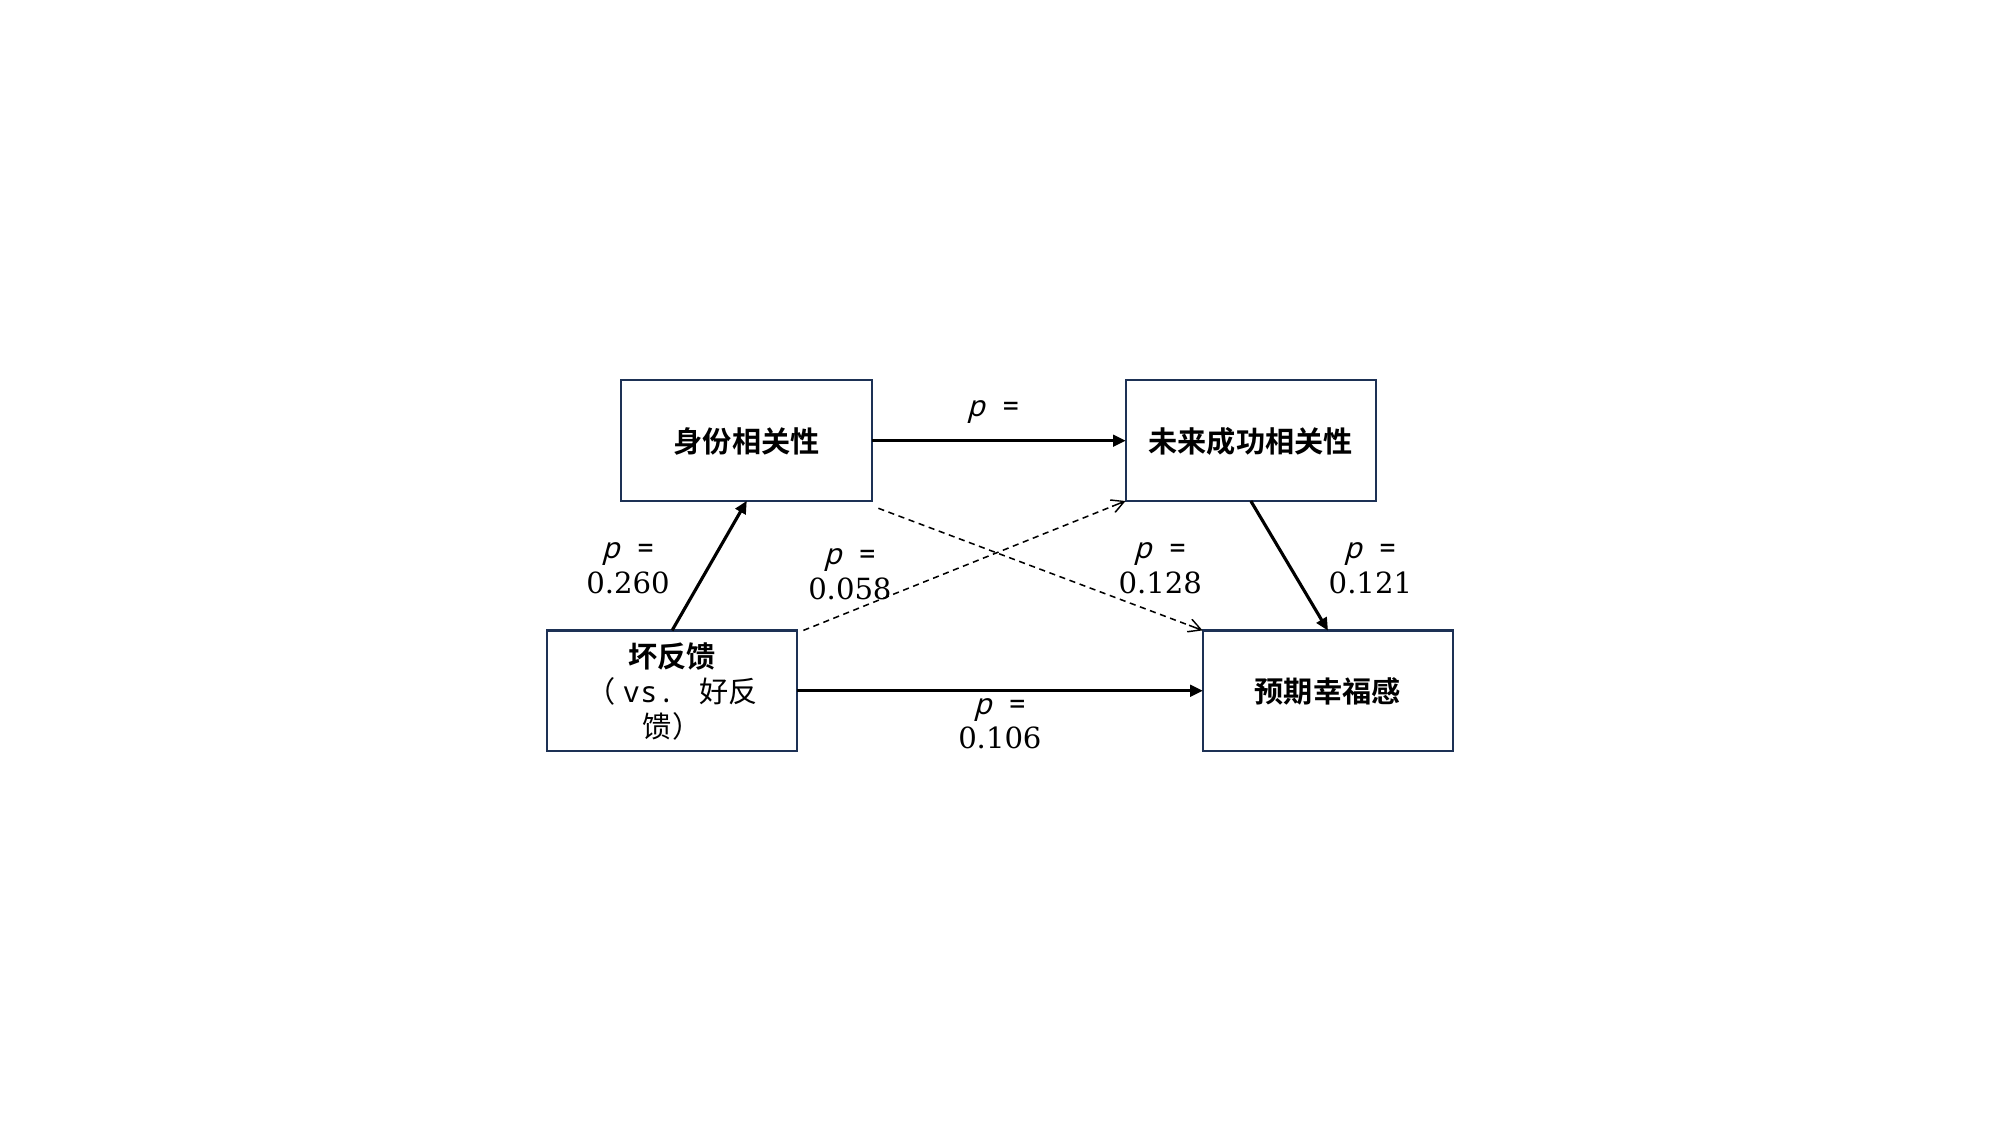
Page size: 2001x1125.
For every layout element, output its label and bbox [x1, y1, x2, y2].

text_box [546, 373, 1454, 752]
